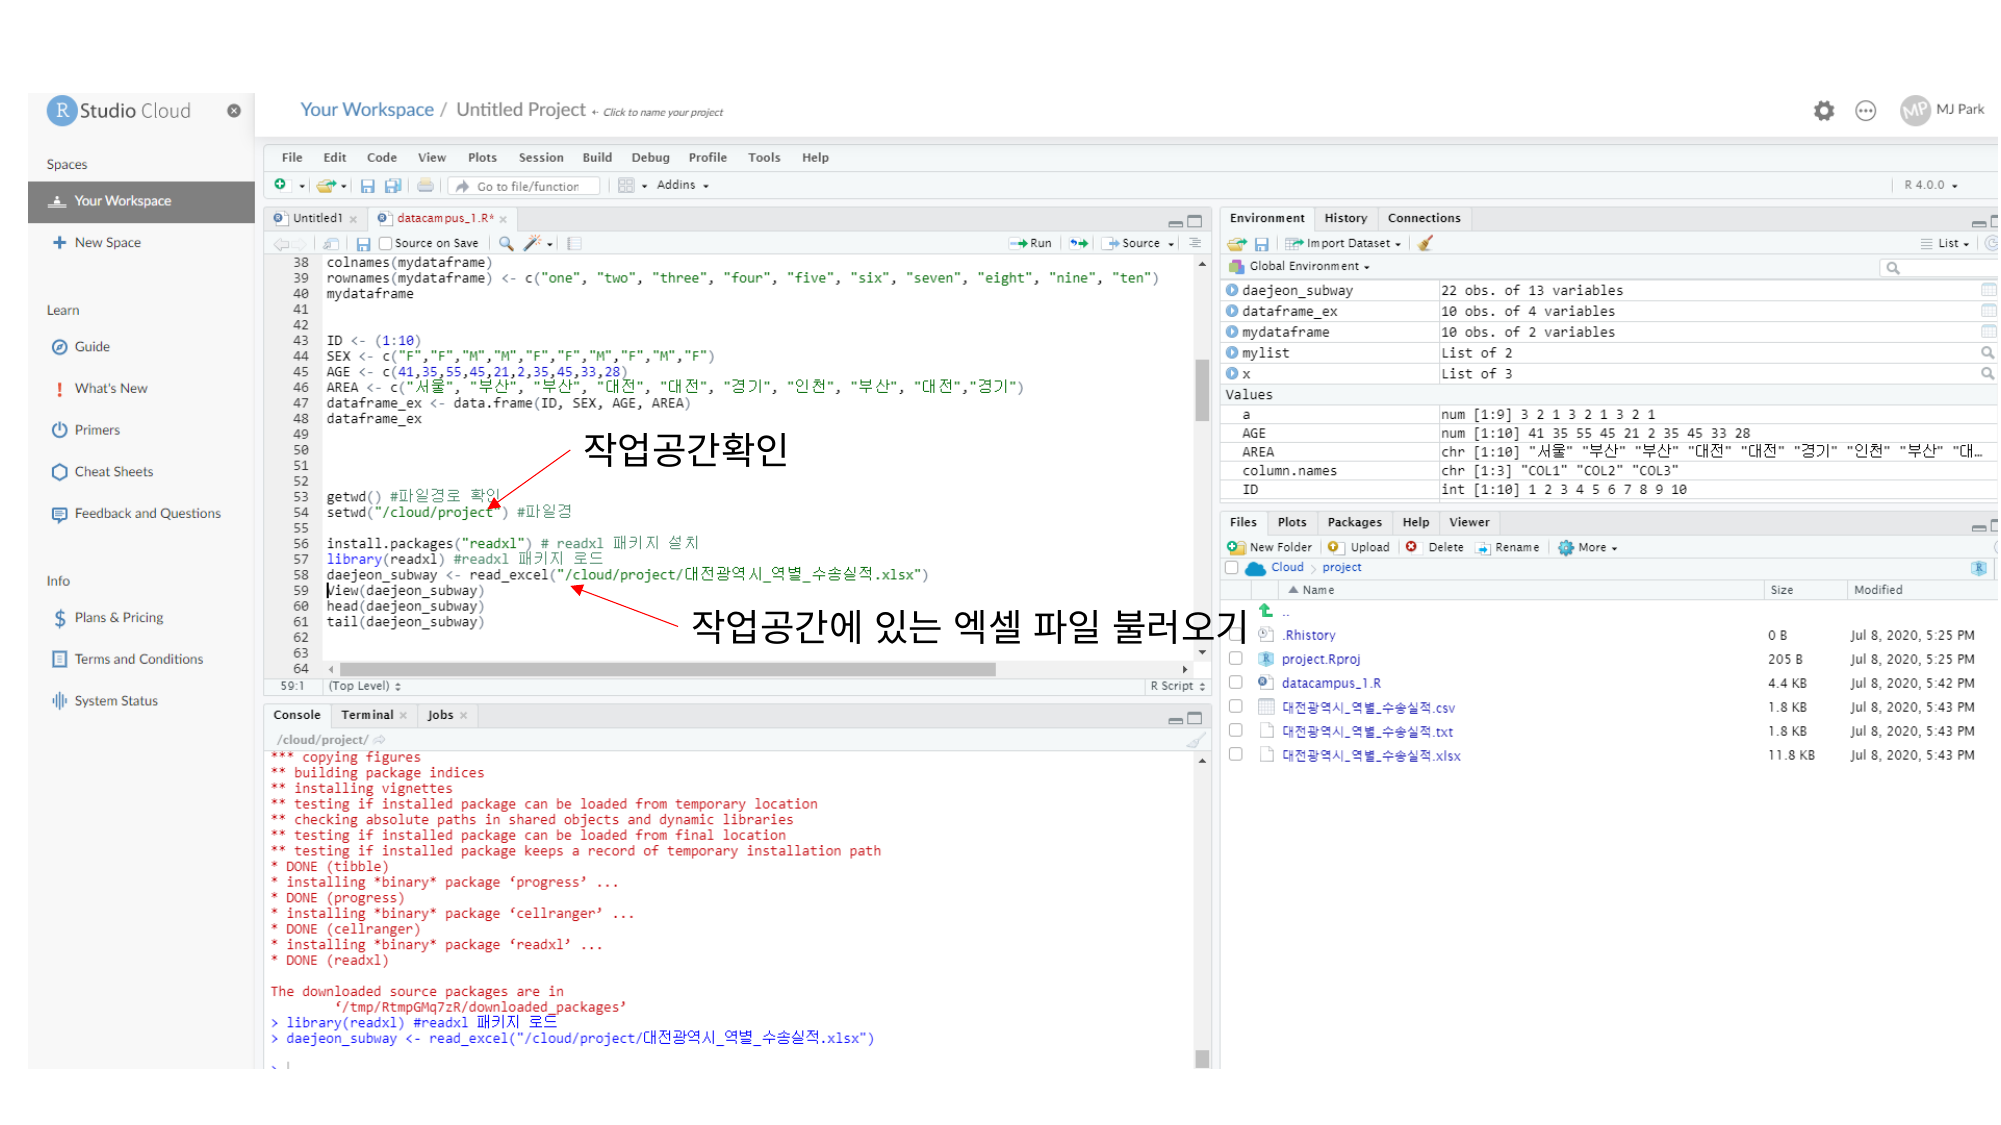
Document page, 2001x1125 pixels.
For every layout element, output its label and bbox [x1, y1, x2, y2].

text_box [487, 449, 571, 510]
text_box [570, 585, 679, 627]
picture [28, 93, 1998, 1069]
